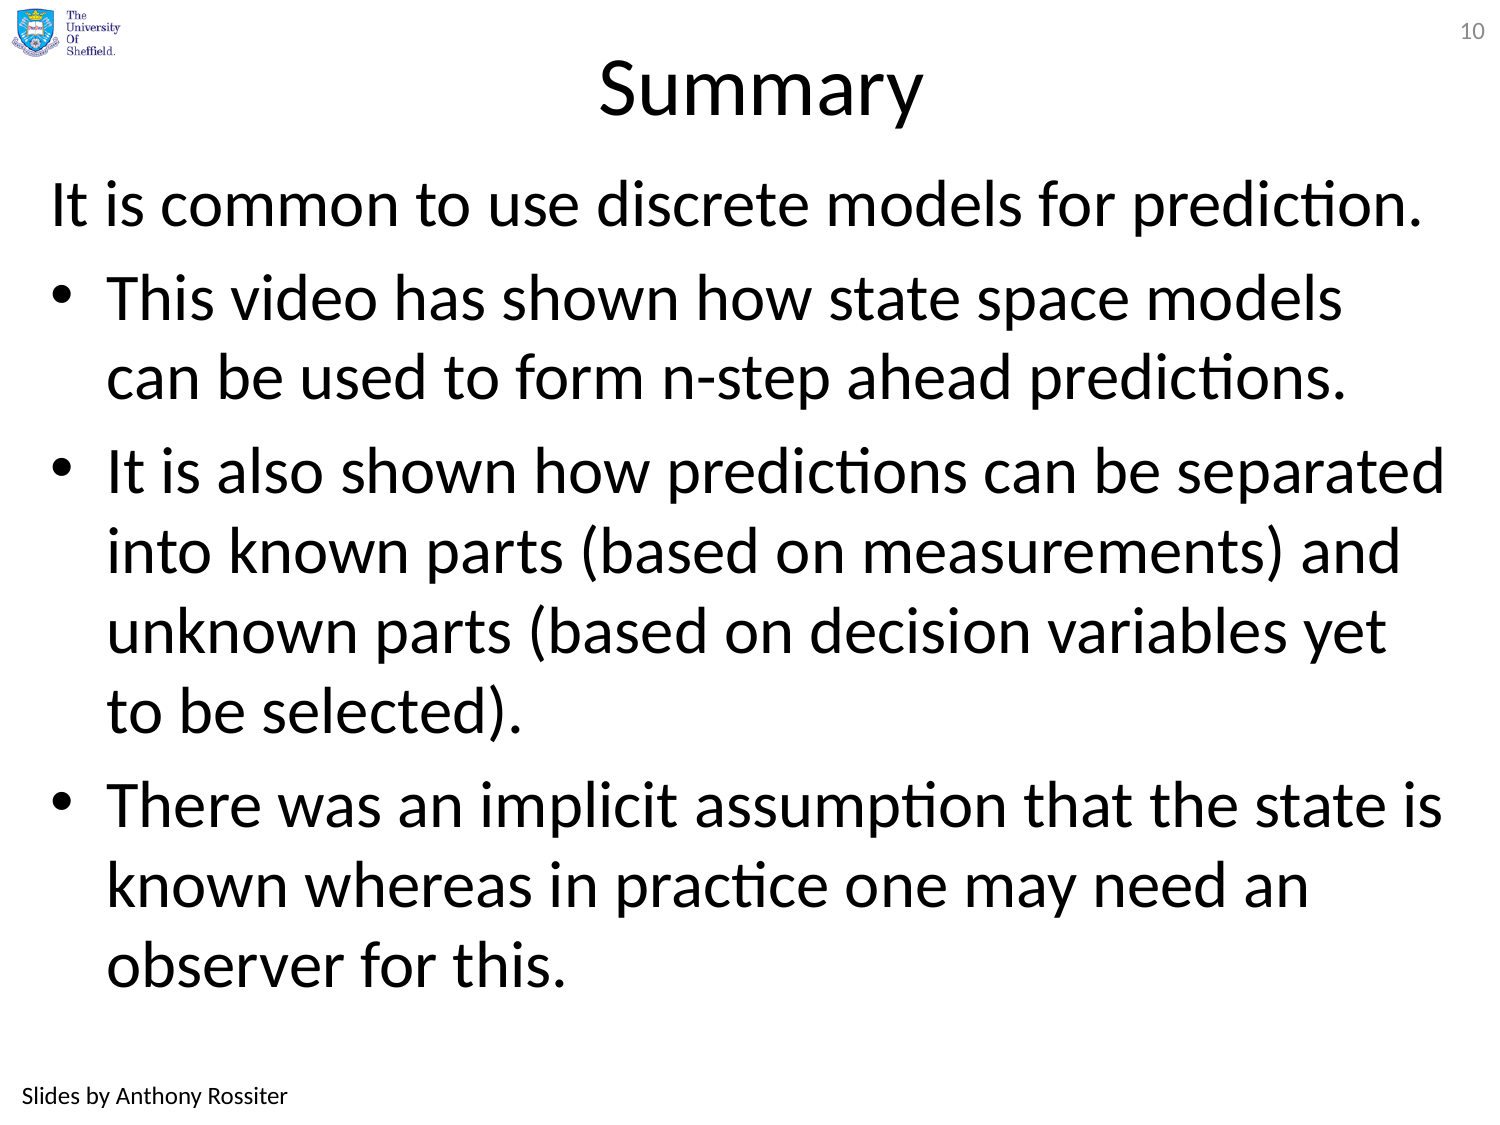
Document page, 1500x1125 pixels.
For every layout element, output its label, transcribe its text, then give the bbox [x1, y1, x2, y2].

picture [0, 0, 168, 67]
footer Slides by Anthony Rossiter [0, 1065, 317, 1125]
list It is common to use discrete models for prediction. This video has shown how state space models can be used to form n-step ahead predictions. It is also shown how predictions can be separated into known parts (based on measurements) and unknown parts (based on decision variables yet to be selected). There was an implicit assumption that the state is known whereas in practice one may need an observer for this. [35, 152, 1465, 1079]
slide_number 10 [1335, 0, 1500, 60]
title Summary [105, 23, 1418, 141]
